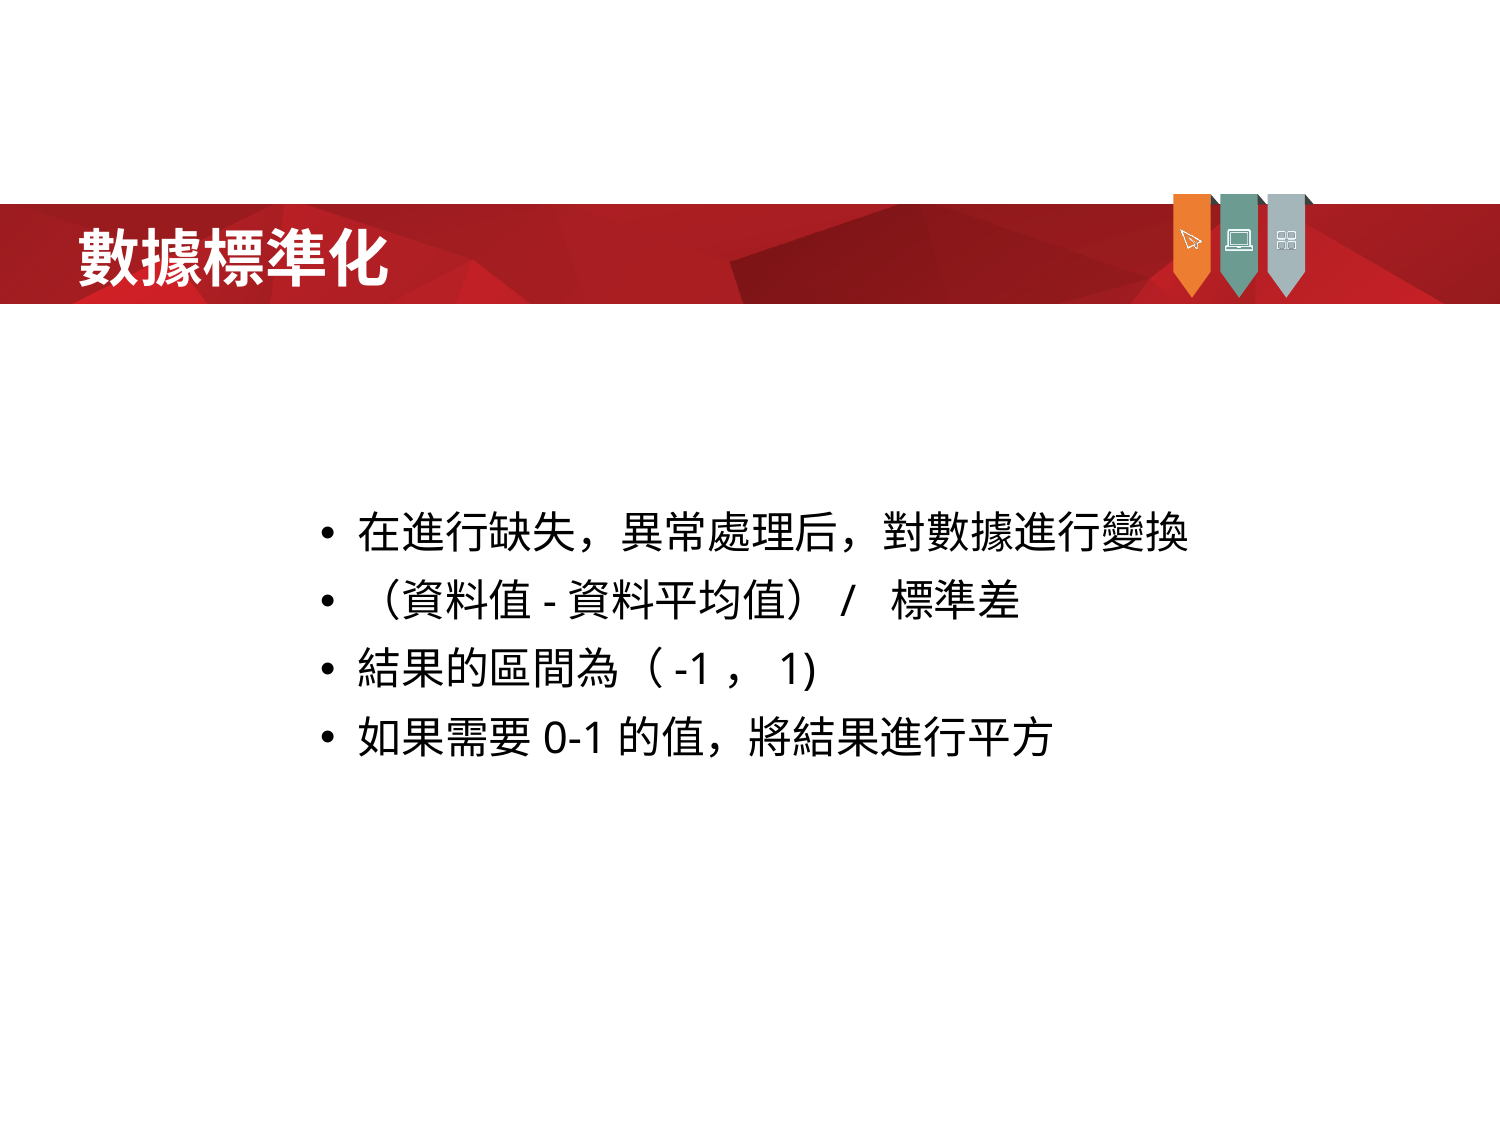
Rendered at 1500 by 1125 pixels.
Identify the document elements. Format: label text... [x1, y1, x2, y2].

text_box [0, 194, 1500, 304]
text_box 在進行缺失，異常處理后，對數據進行變換 （資料值-資料平均值）/ 標準差 結果的區間為（-1，1) 如果需要0-1的值，將結果進行平方 [308, 432, 1500, 853]
